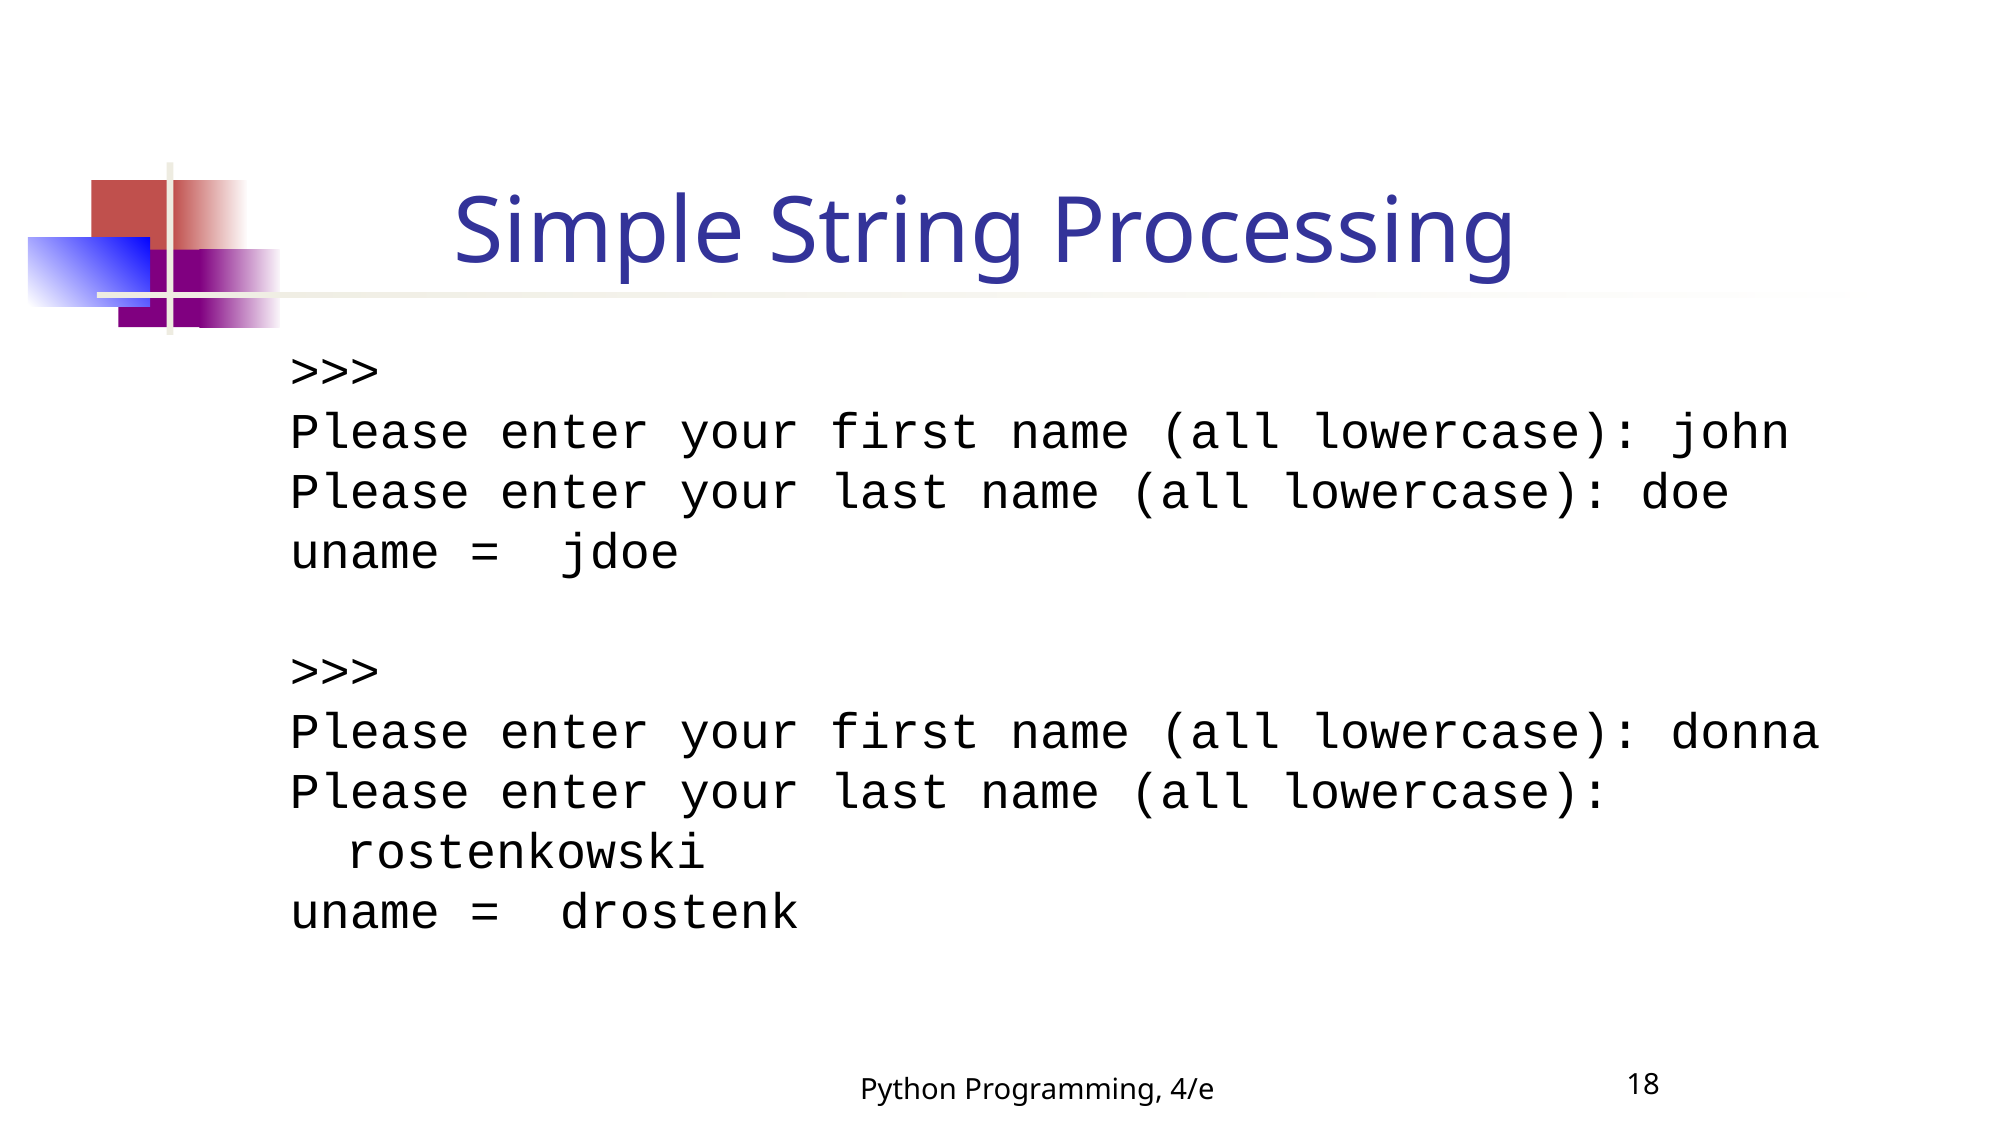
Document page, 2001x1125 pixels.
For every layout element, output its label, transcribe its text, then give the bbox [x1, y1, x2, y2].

text_box >>> Please enter your first name (all lowercase): john Please enter your last name (all lowercase): doe uname = jdoe >>> Please enter your first name (all lowercase): donna Please enter your last name (all lowercase): rostenkowski uname = drostenk [274, 330, 1886, 1006]
text_box Python Programming, 4/e [799, 1037, 1275, 1113]
text_box 18 [1362, 1037, 1675, 1113]
text_box Simple String Processing [438, 101, 1717, 289]
